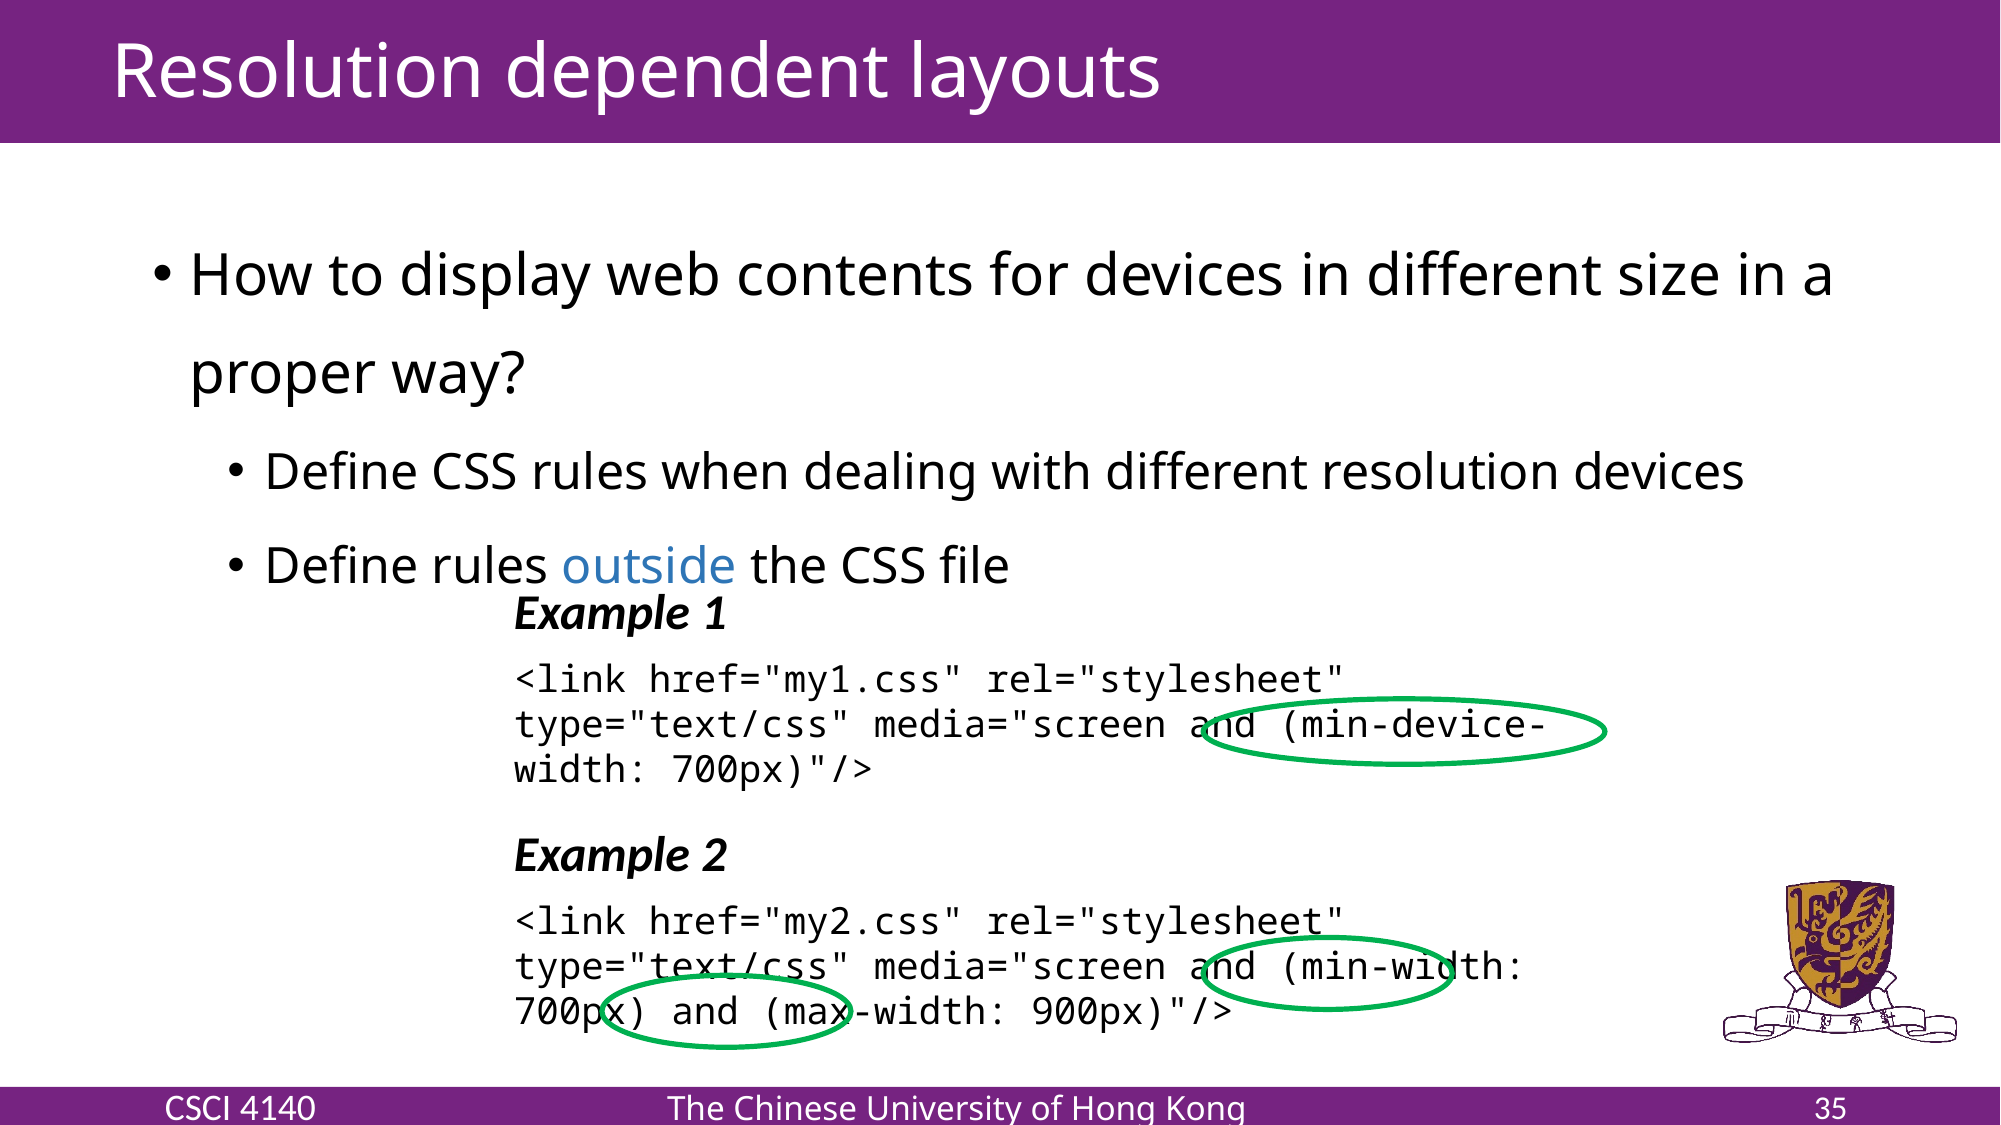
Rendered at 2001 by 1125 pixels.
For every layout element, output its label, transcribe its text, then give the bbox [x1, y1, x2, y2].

text_box [1202, 697, 1606, 766]
slide_number 35 [1723, 1075, 1863, 1125]
title Resolution dependent layouts [96, 4, 1808, 143]
text_box Example 2 [498, 813, 790, 889]
text_box [600, 974, 853, 1049]
picture [1723, 880, 1957, 1043]
text_box <link href="my1.css" rel="stylesheet" type="text/css" media="screen and (min-device-width: 700px)"/> [498, 648, 1605, 798]
text_box Example 1 [498, 572, 790, 648]
list How to display web contents for devices in different size in a proper way? Define CSS rules when dealing with different resolution devices Define rules outside the CSS file [137, 201, 1863, 916]
text_box [1202, 936, 1454, 1011]
text_box <link href="my2.css" rel="stylesheet" type="text/css" media="screen and (min-width: 700px) and (max-width: 900px)"/> [498, 889, 1605, 1040]
